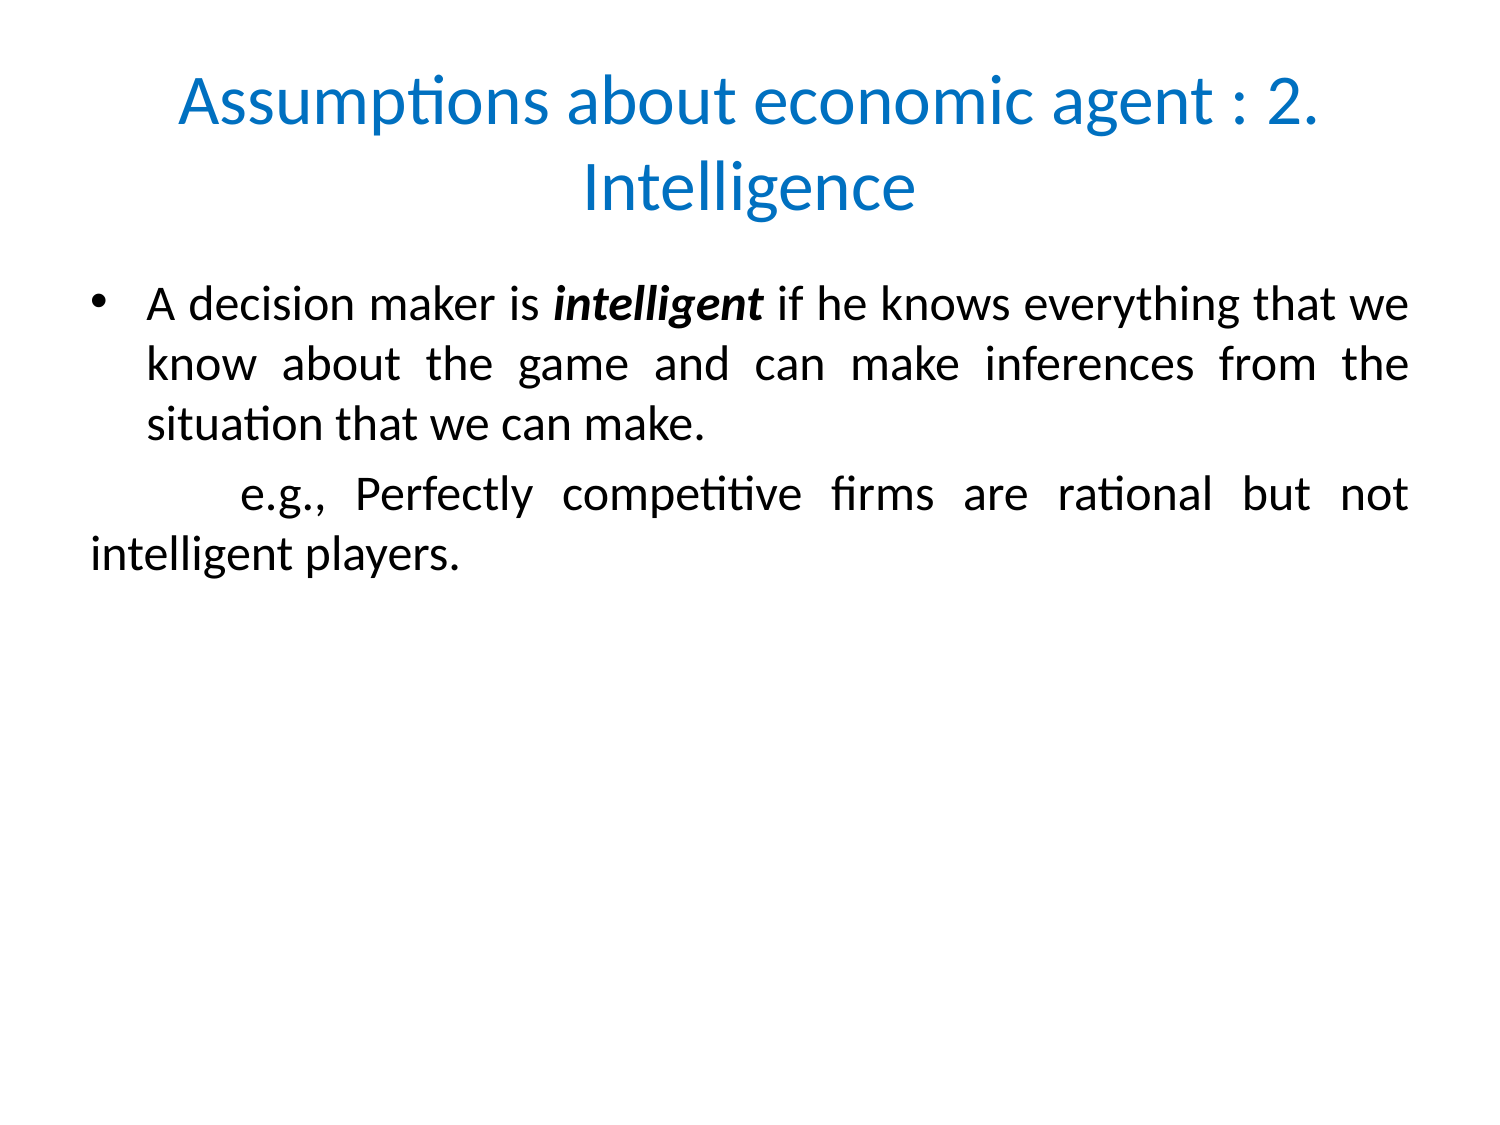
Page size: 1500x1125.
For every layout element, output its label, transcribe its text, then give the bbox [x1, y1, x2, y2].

title Assumptions about economic agent : 2. Intelligence [75, 45, 1425, 233]
list A decision maker is intelligent if he knows everything that we know about the game and can make inferences from the situation that we can make. e.g., Perfectly competitive firms are rational but not intelligent players. [75, 262, 1425, 1005]
